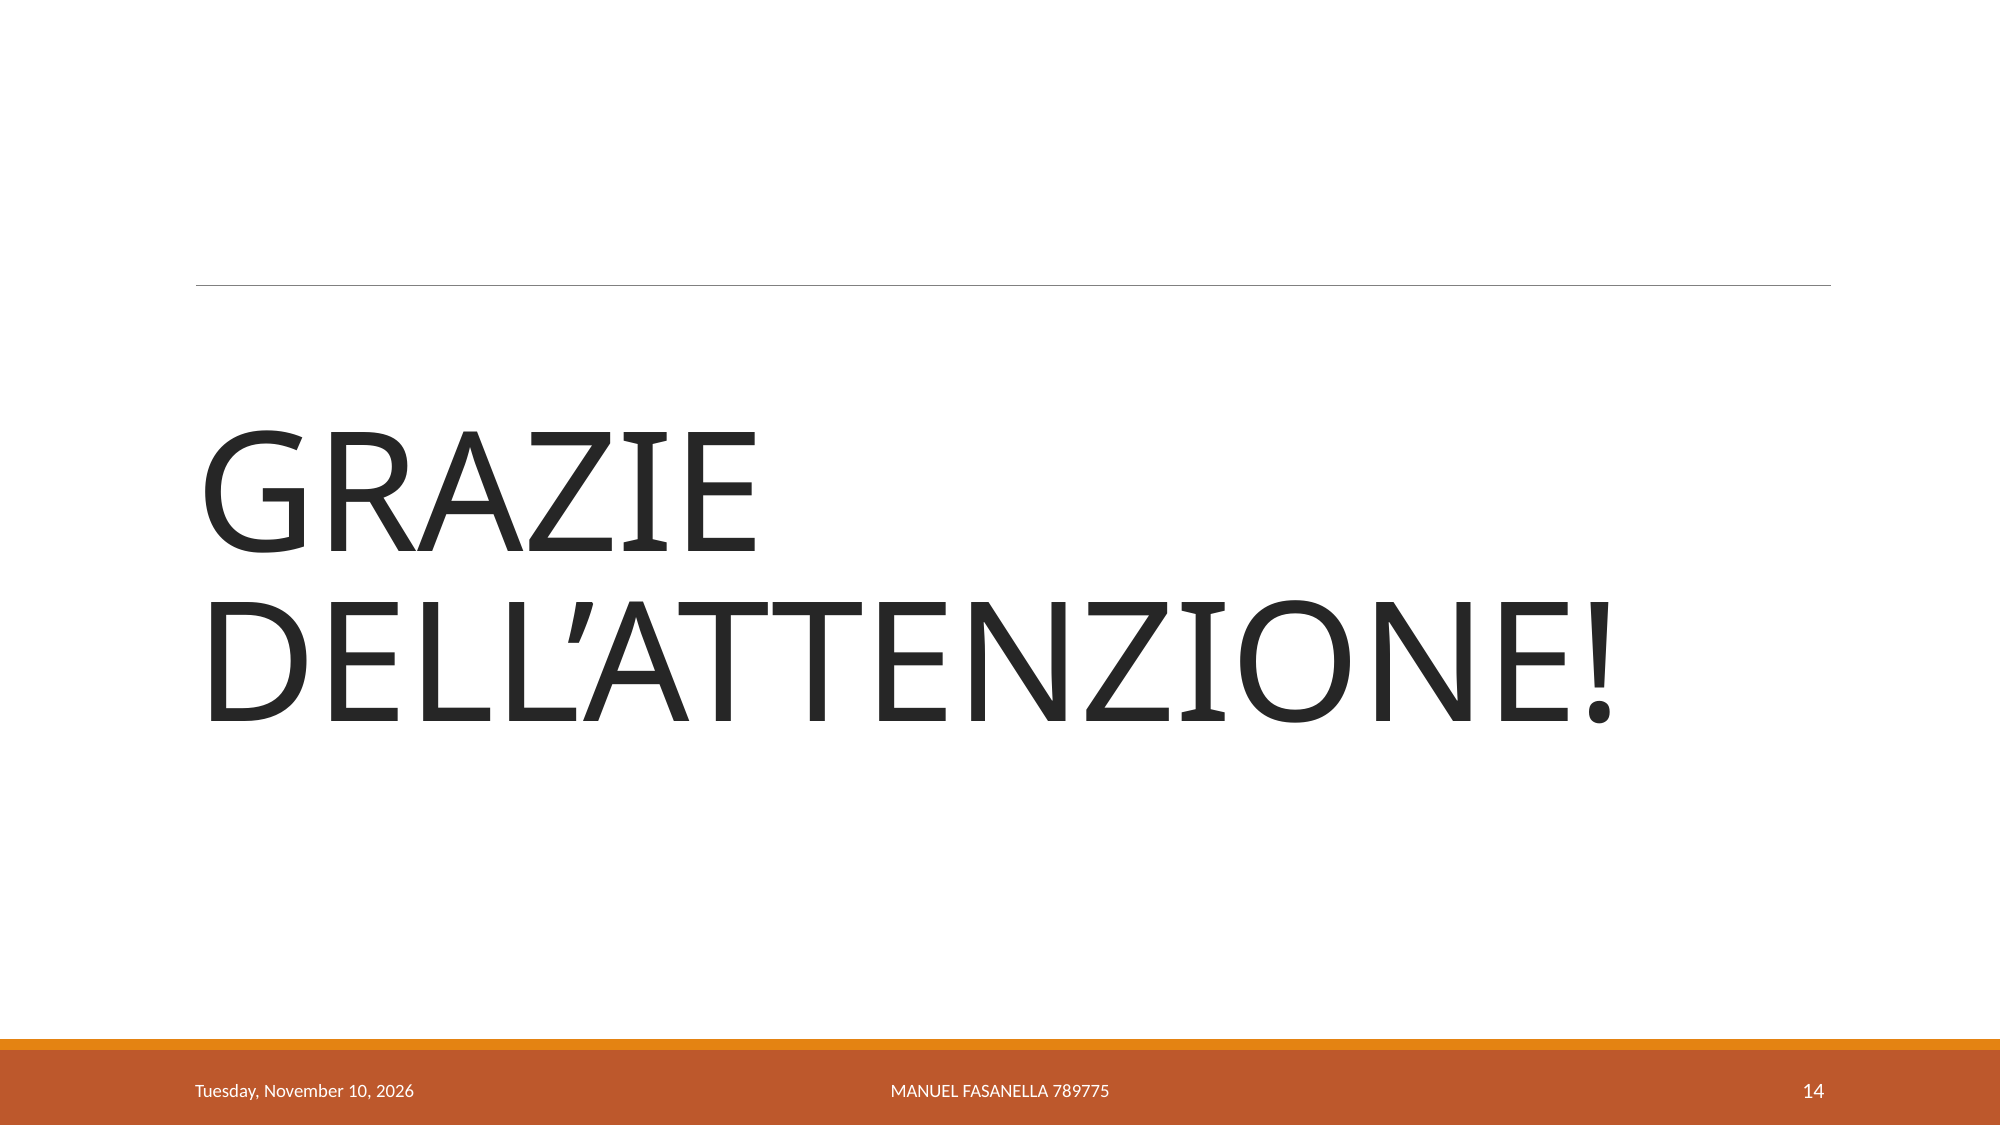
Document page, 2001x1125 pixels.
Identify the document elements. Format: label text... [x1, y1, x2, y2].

title GRAZIE DELL’ATTENZIONE! [180, 124, 1830, 763]
slide_number 14 [1624, 1059, 1840, 1120]
footer MANUEL FASANELLA 789775 [604, 1059, 1396, 1120]
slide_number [180, 1059, 586, 1120]
